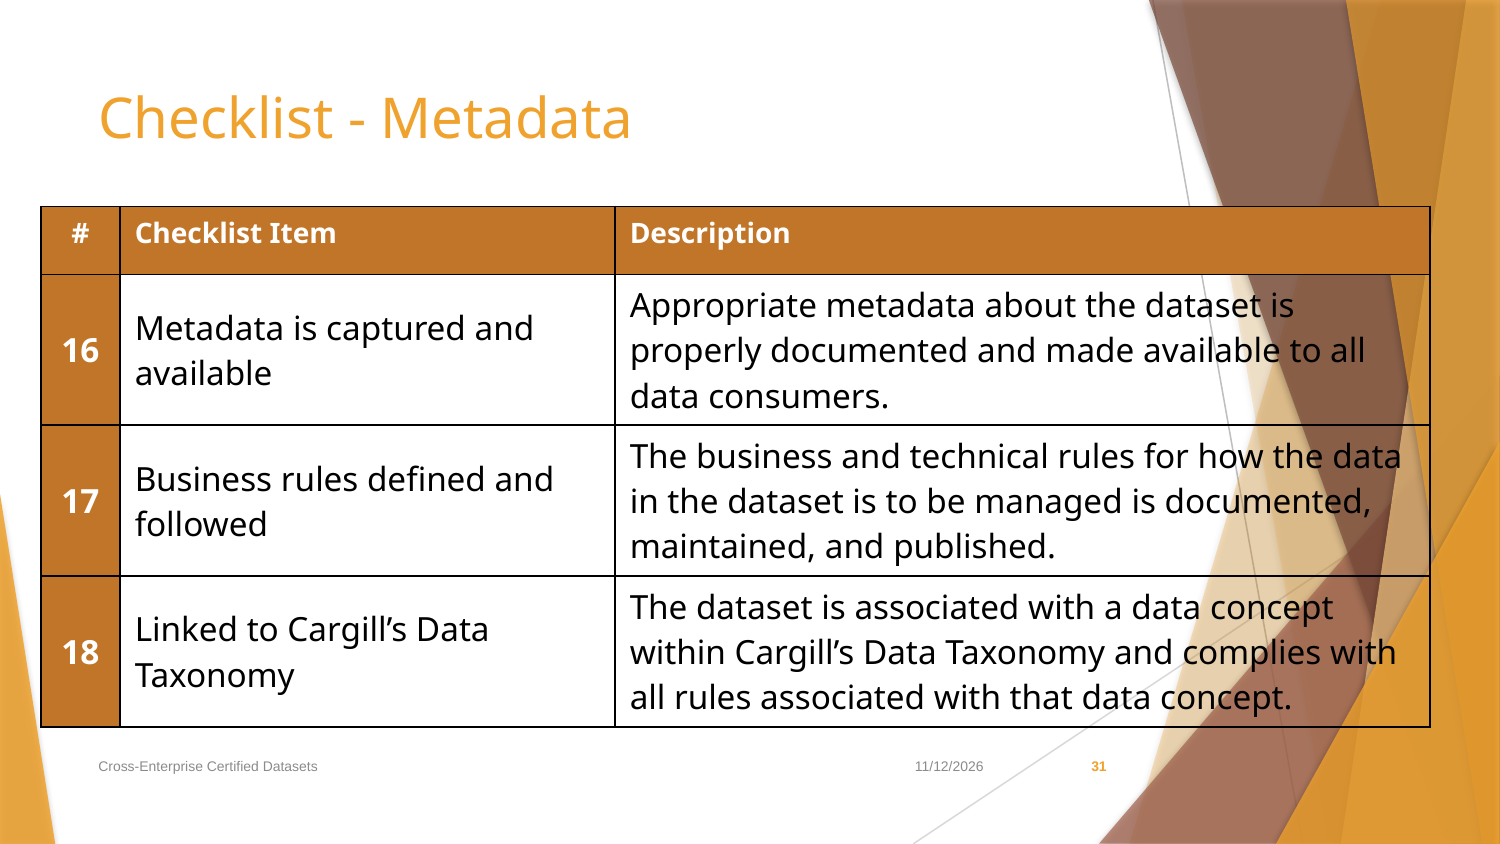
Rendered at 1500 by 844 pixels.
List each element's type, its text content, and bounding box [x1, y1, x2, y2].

slide_number 31 [1056, 743, 1141, 789]
table_header Checklist Item [121, 207, 614, 274]
title Checklist - Metadata [83, 75, 1141, 206]
table_cell 16 [42, 275, 119, 424]
table_cell 18 [42, 577, 119, 726]
table_cell Appropriate metadata about the dataset is properly documented and made available to all data consumers. [616, 275, 1429, 424]
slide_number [886, 743, 999, 789]
table_header # [42, 207, 119, 274]
table_cell The business and technical rules for how the data in the dataset is to be managed is documented, maintained, and published. [616, 426, 1429, 575]
table_header Description [616, 207, 1429, 274]
table_cell The dataset is associated with a data concept within Cargill’s Data Taxonomy and complies with all rules associated with that data concept. [616, 577, 1429, 726]
table_cell Linked to Cargill’s Data Taxonomy [121, 577, 614, 726]
table_cell Metadata is captured and available [121, 275, 614, 424]
table_cell Business rules defined and followed [121, 426, 614, 575]
table_cell 17 [42, 426, 119, 575]
footer Cross-Enterprise Certified Datasets [83, 743, 859, 789]
